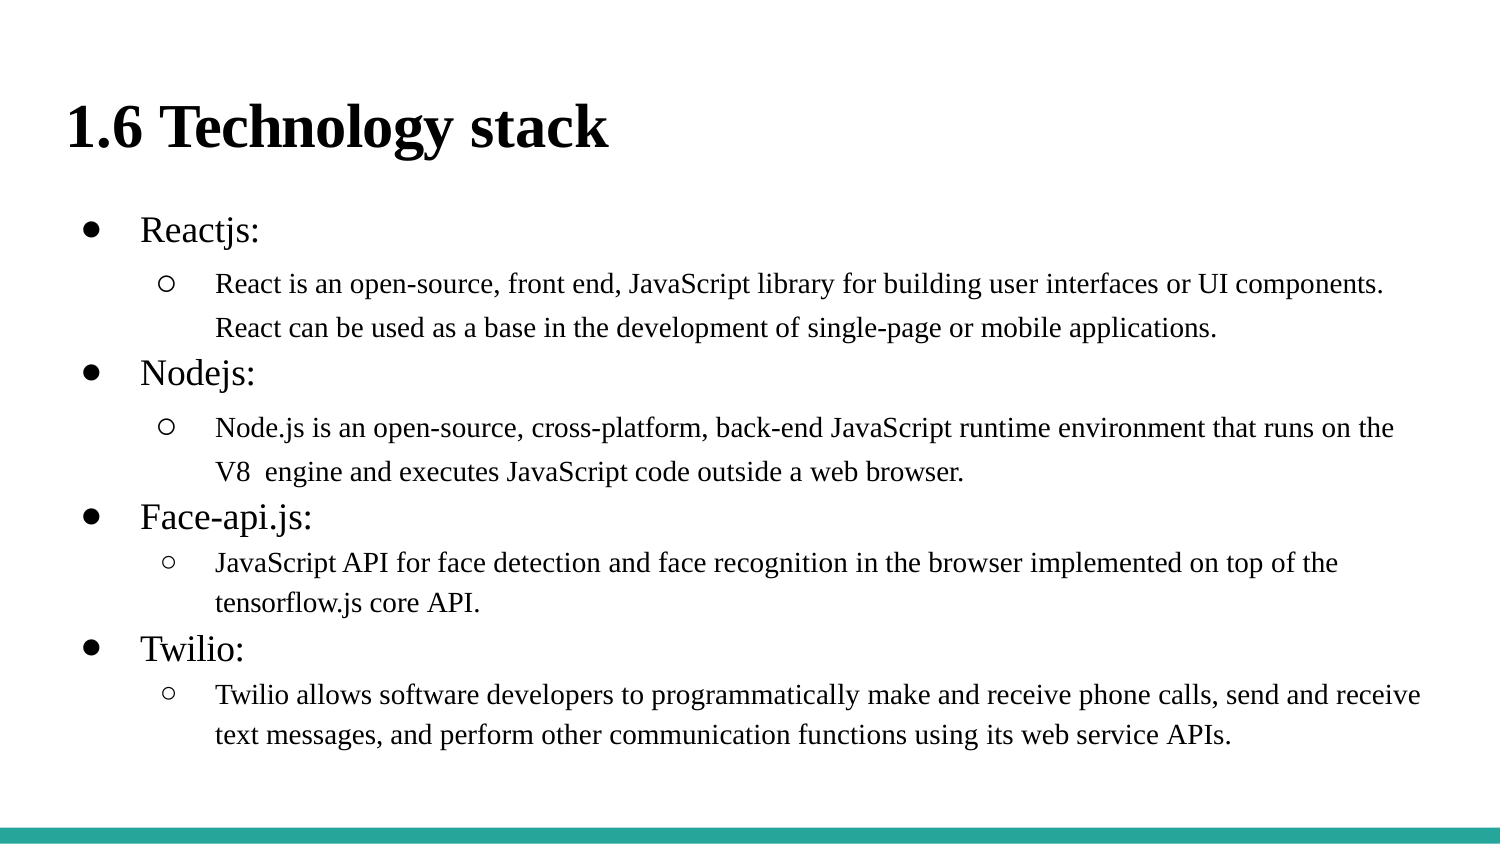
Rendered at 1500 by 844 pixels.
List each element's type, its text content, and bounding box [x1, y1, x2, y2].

title 1.6 Technology stack [63, 82, 617, 226]
text_box Reactjs: React is an open-source, front end, JavaScript library for building user interfaces or UI components. React can be used as a base in the development of single-page or mobile applications. Nodejs: Node.js is an open-source, cross-platform, back-end JavaScript runtime environment that runs on the V8 engine and executes JavaScript code outside a web browser. Face-api.js: JavaScript API for face detection and face recognition in the browser implemented on top of the tensorflow.js core API. Twilio: Twilio allows software developers to programmatically make and receive phone calls, send and receive text messages, and perform other communication functions using its web service APIs. [77, 195, 1436, 750]
